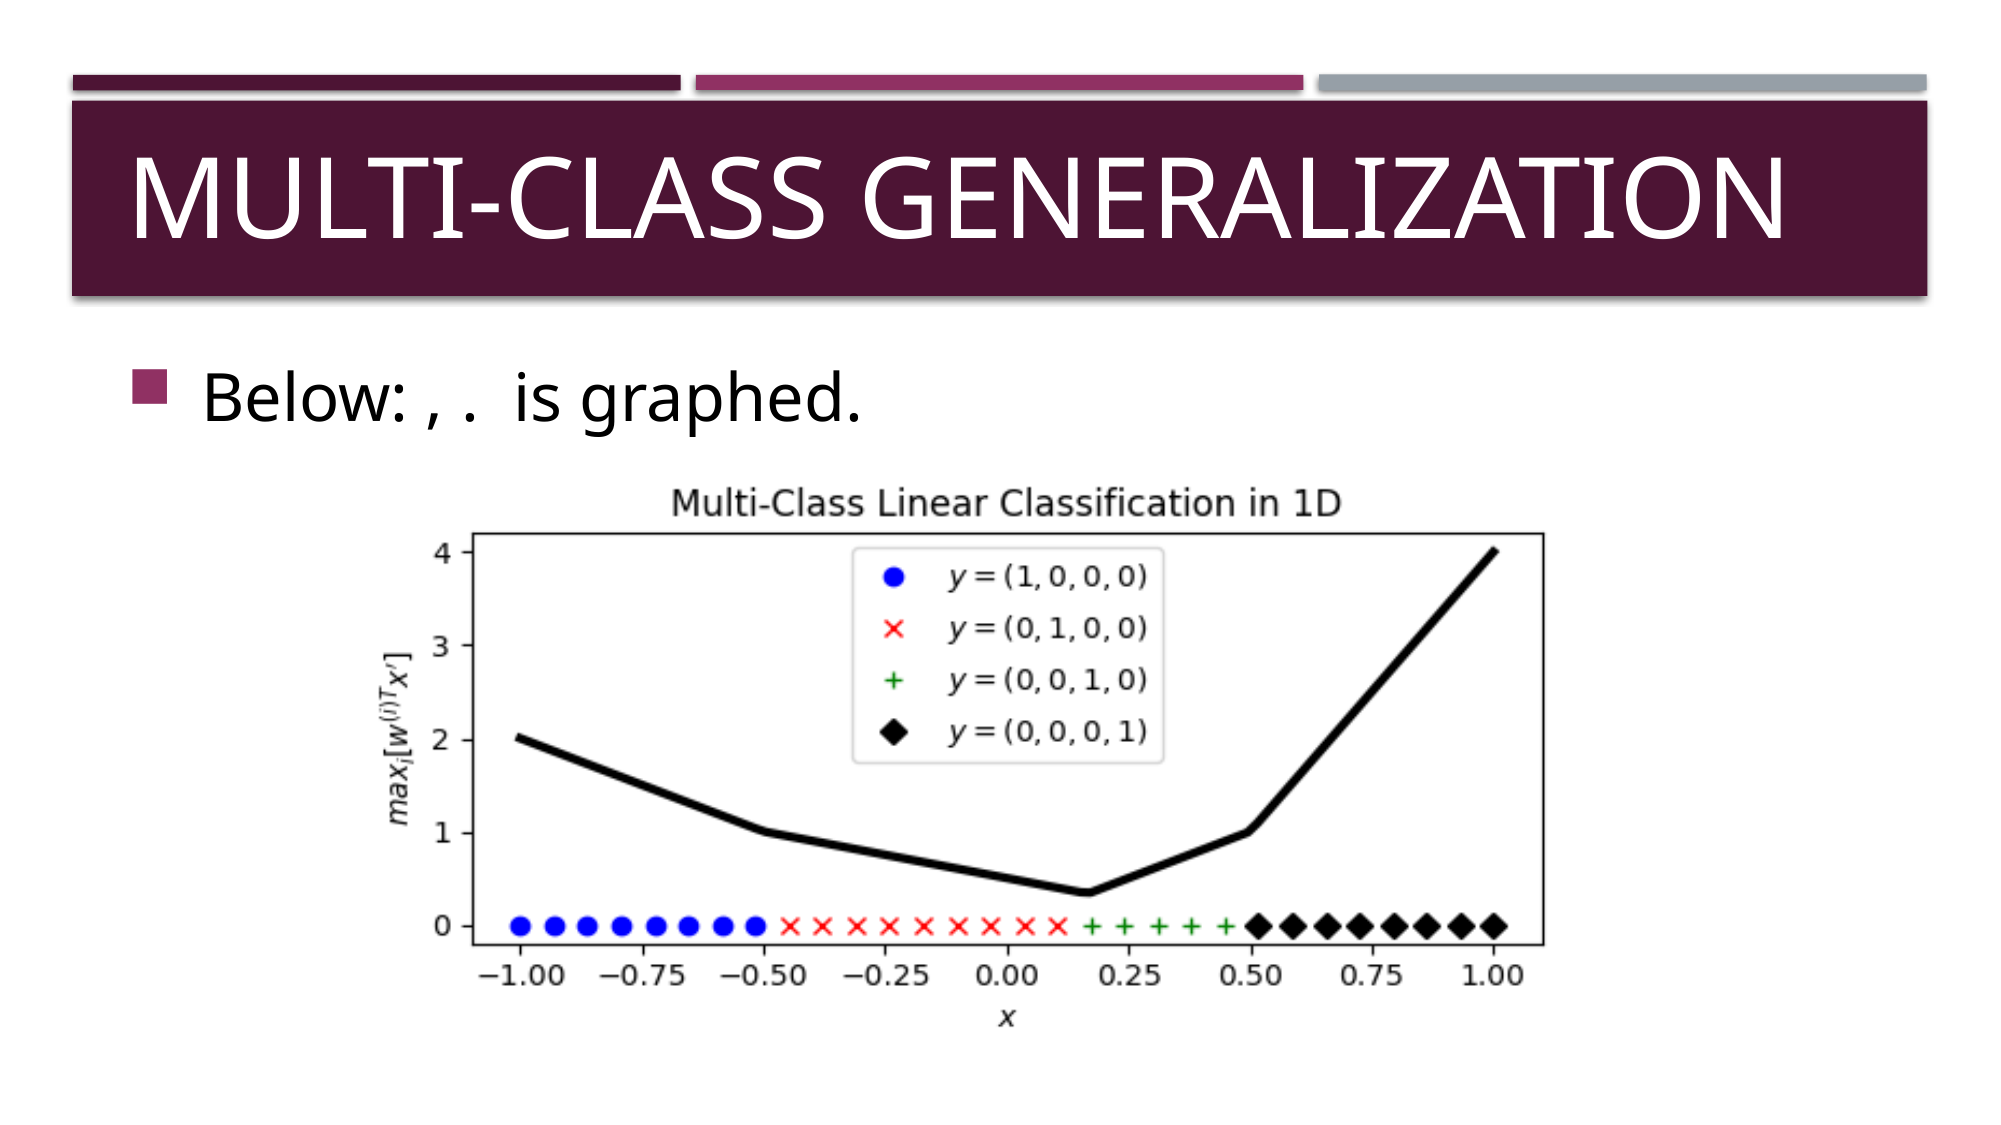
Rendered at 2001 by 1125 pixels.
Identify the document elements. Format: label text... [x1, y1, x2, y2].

picture [355, 466, 1572, 1055]
title Multi-Class Generalization [111, 116, 1900, 269]
